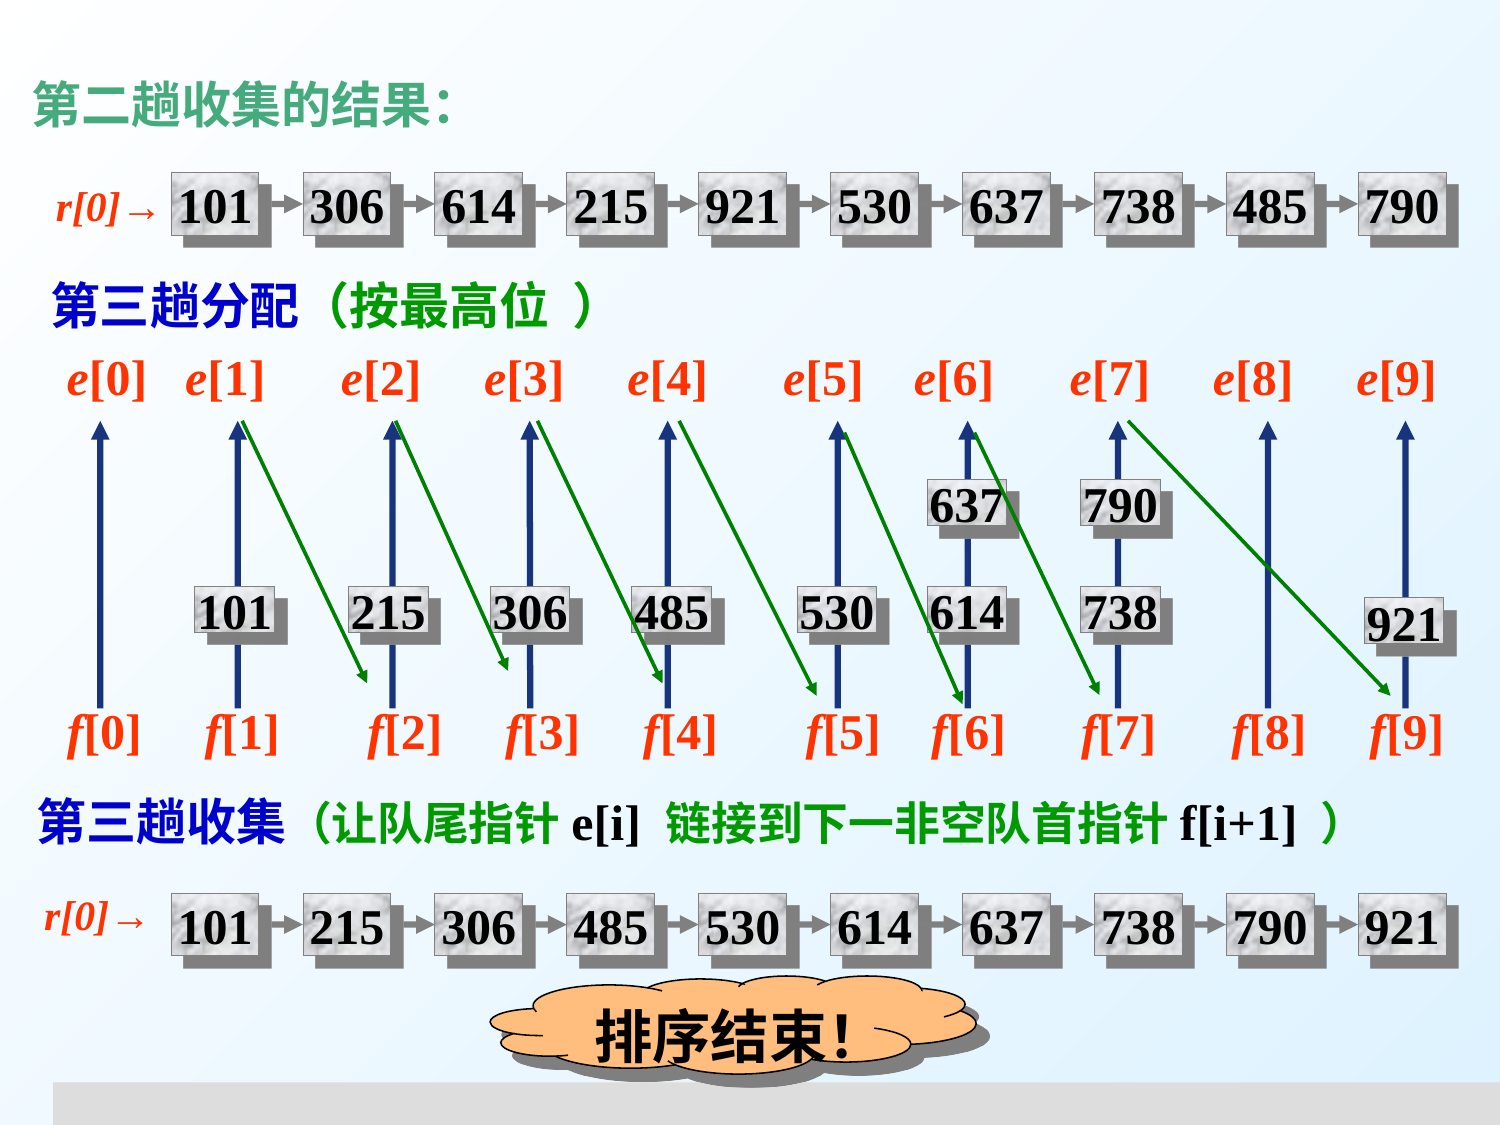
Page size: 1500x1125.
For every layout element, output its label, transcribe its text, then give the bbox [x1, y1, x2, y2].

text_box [489, 975, 977, 1079]
text_box r[0]→ [41, 172, 169, 238]
text_box f[0] f[1] f[2] f[3] f[4] f[5] f[6] f[7] f[8] f[9] [52, 692, 1460, 768]
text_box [99, 420, 1406, 709]
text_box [170, 172, 1447, 236]
text_box e[0] e[1] e[2] e[3] e[4] e[5] e[6] e[7] e[8] e[9] [51, 337, 1452, 413]
text_box 第三趟分配（按最高位 ） [35, 267, 638, 342]
title 第二趟收集的结果： [16, 66, 597, 129]
text_box 第三趟收集（让队尾指针e[i] 链接到下一非空队首指针f[i+1] ） [21, 782, 1459, 858]
text_box r[0]→ [29, 881, 167, 947]
text_box 921 [1410, 597, 1444, 644]
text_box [170, 892, 1447, 956]
